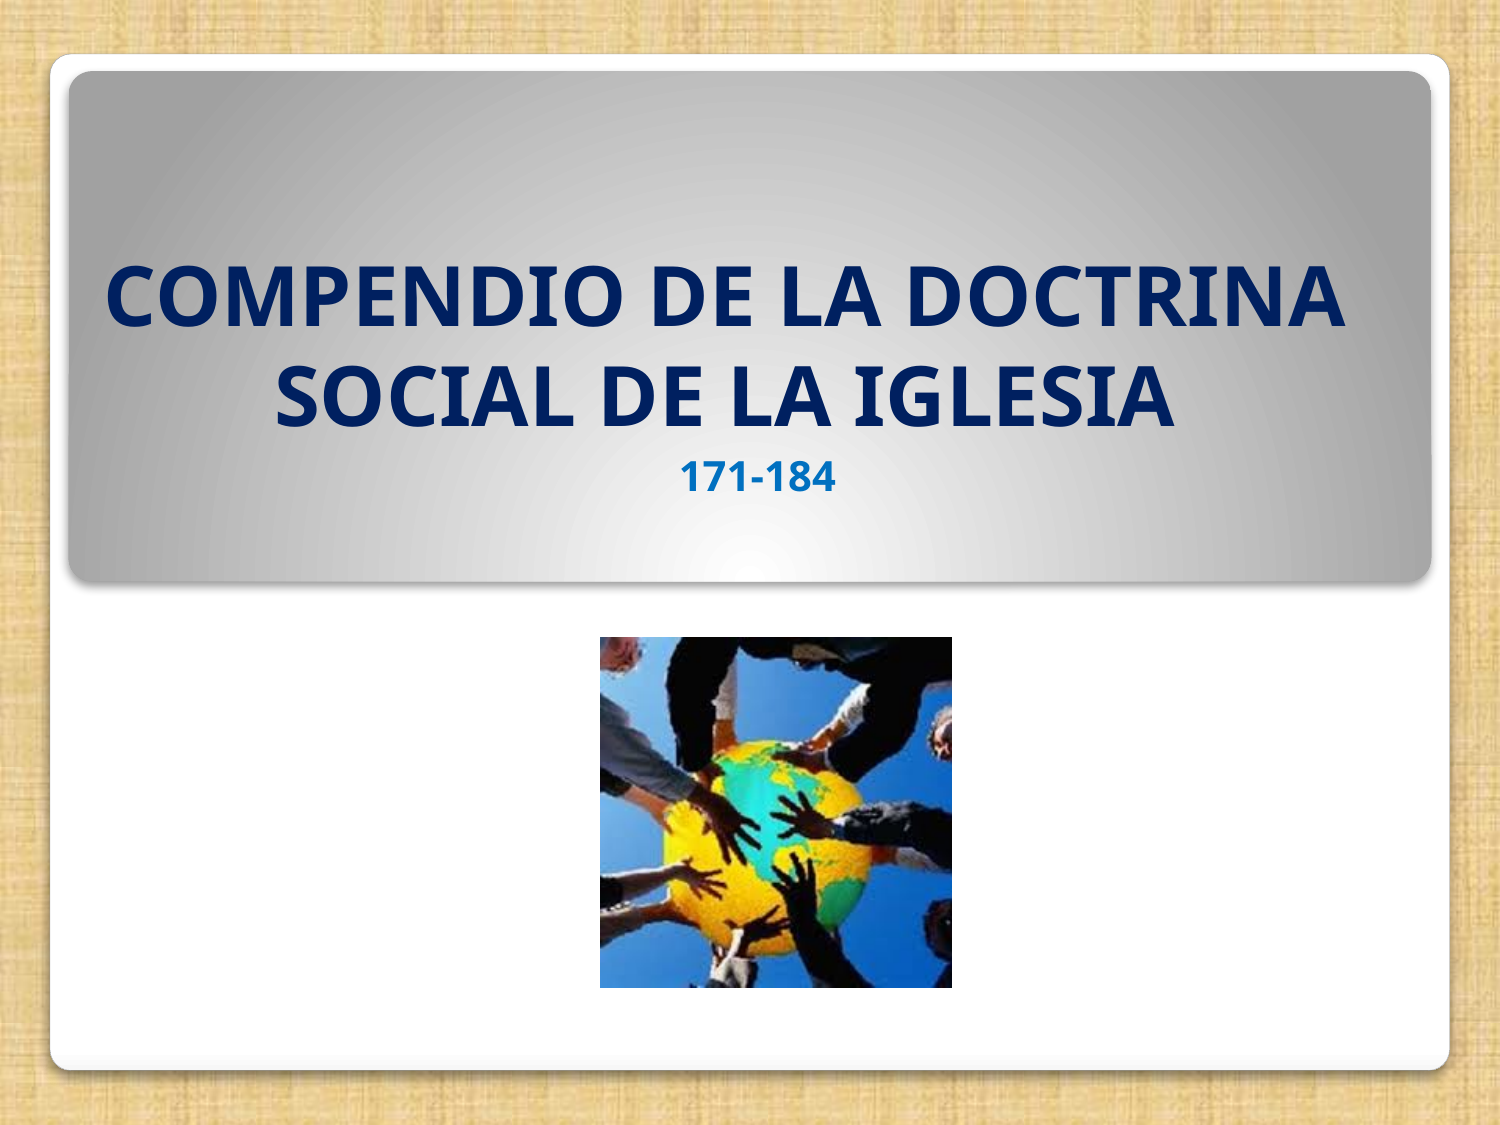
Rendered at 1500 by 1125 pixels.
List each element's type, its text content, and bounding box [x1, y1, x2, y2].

title COMPENDIO DE LA DOCTRINA SOCIAL DE LA IGLESIA [87, 149, 1363, 451]
picture [0, 0, 1500, 1125]
subtitle 171-184 [112, 450, 1388, 550]
